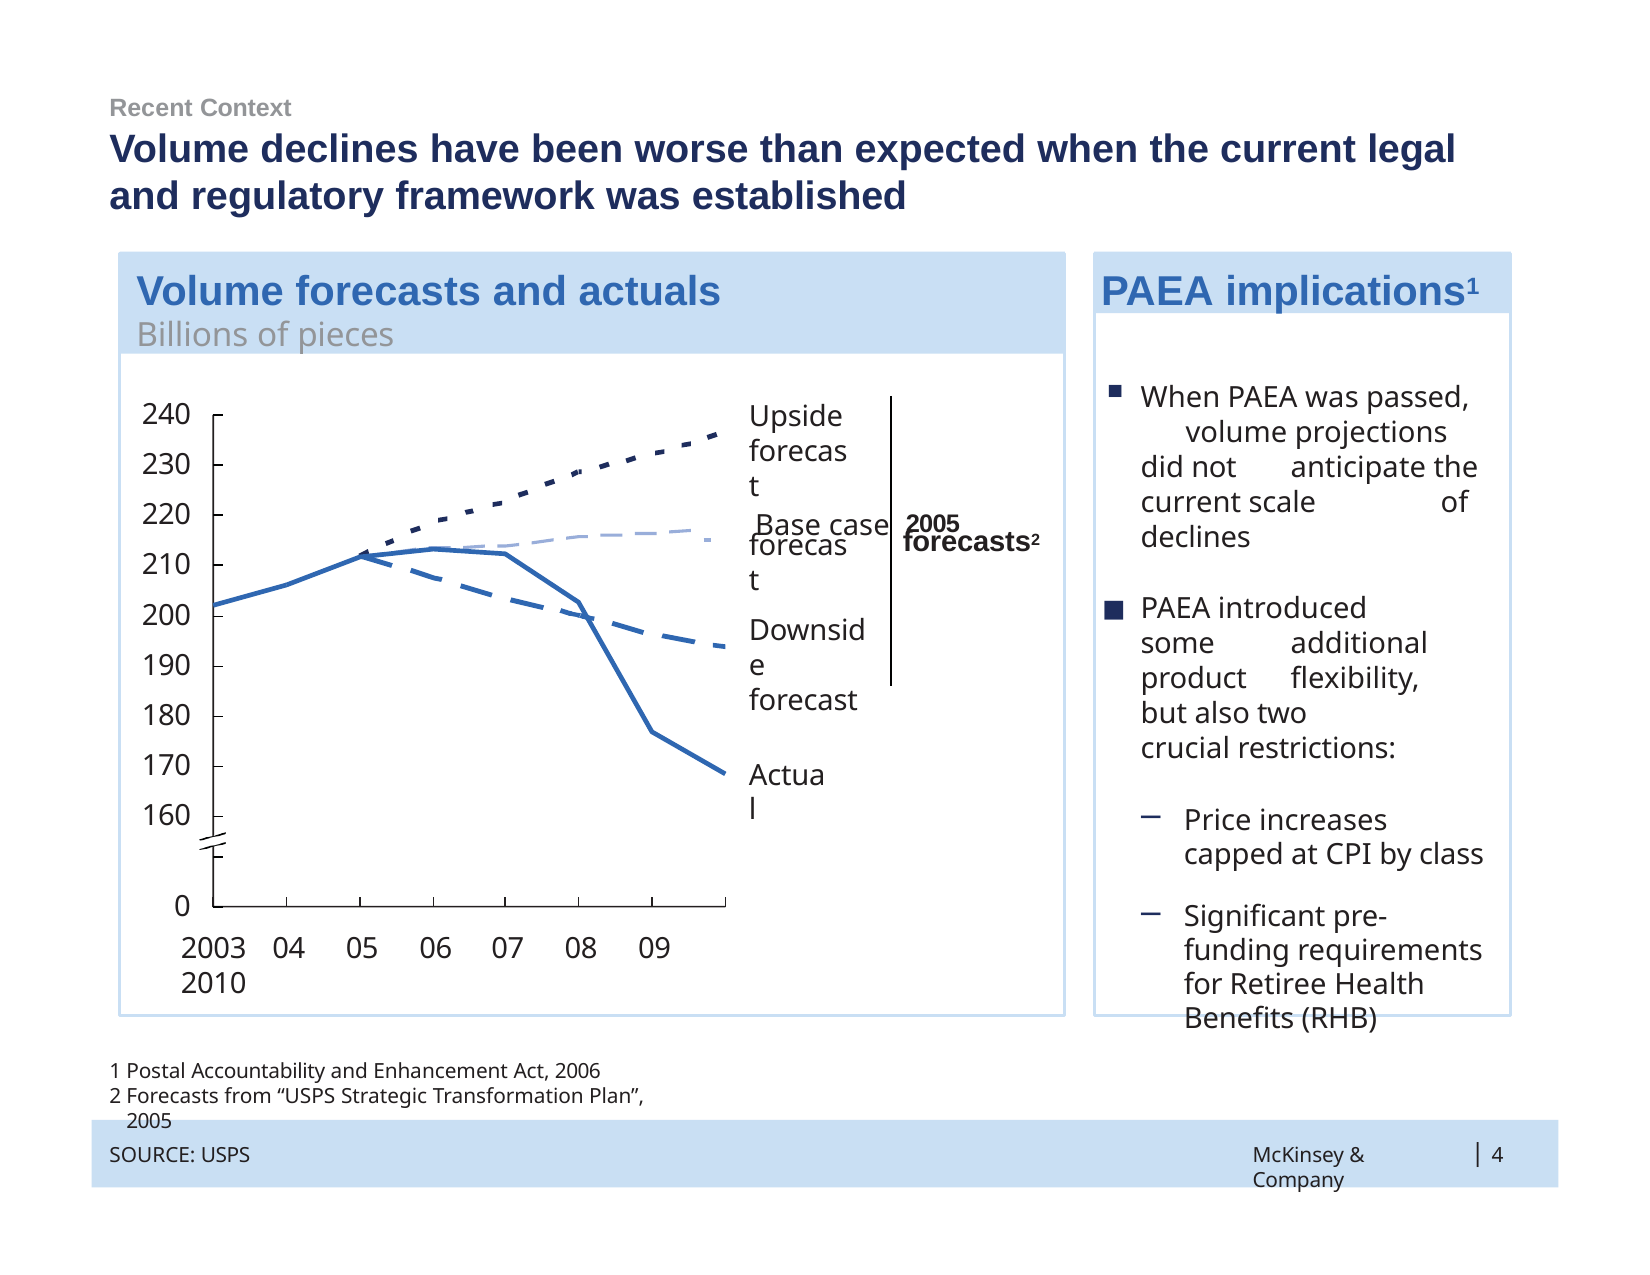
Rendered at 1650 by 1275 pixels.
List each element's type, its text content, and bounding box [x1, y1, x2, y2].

text_box [119, 354, 1065, 1016]
text_box SOURCE: USPS [107, 1139, 269, 1167]
title Volume declines have been worse than expected when the current legal and regulatory framework was established [107, 120, 1465, 336]
text_box | [1468, 1133, 1480, 1167]
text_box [199, 413, 728, 909]
text_box Recent Context [107, 88, 295, 121]
text_box Volume forecasts and actuals Billions of pieces [119, 251, 1065, 354]
text_box Postal Accountability and Enhancement Act, 2006 Forecasts from “USPS Strategic Transformation Plan”, 2005 [107, 1055, 681, 1133]
slide_number 4 [1485, 1139, 1524, 1275]
text_box PAEA implications1 [1094, 251, 1511, 314]
text_box When PAEA was passed, volume projections did not anticipate the current scale of declines PAEA introduced some additional product flexibility, but also two crucial restrictions: Price increases capped at CPI by class Significant pre-funding requirements for Retiree Health Benefits (RHB) [1095, 376, 1510, 1036]
text_box [1094, 314, 1511, 1016]
footer McKinsey & Company [1250, 1139, 1460, 1275]
text_box forecasts2 [896, 520, 1049, 558]
text_box Base case 2005 [891, 489, 976, 544]
text_box Base case 2005 [733, 489, 890, 544]
